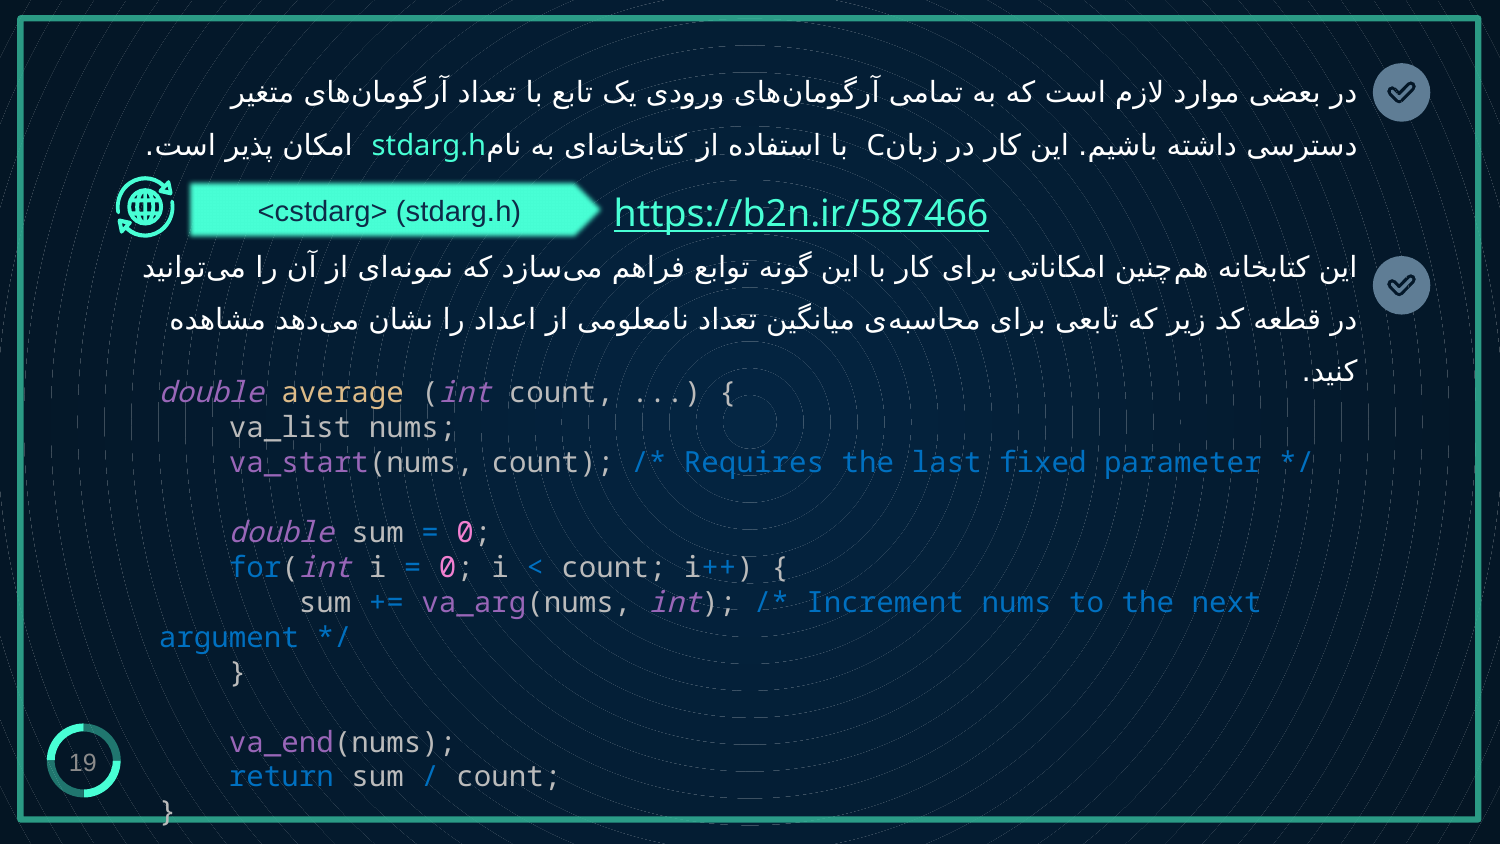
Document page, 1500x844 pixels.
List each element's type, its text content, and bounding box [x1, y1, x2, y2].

title در بعضی موارد لازم است که به تمامی آرگومان‌های ورودی یک تابع با تعداد آرگومان‌های متغیر دسترسی داشته باشیم. این کار در زبانC با استفاده از کتابخانه‌ای به نامstdarg.h امکان پذیر است. [114, 57, 1373, 160]
text_box این کتابخانه هم‌چنین امکاناتی برای کار با این گونه توابع فراهم می‌سازد که نمونه‌ای از آن را می‌توانید در قطعه کد زیر که تابعی برای محاسبه‌ی میانگین تعداد نامعلومی از اعداد را نشان می‌دهد مشاهده کنید. [114, 252, 1373, 366]
text_box double average (int count, ...) { va_list nums; va_start(nums, count); /* Requires the last fixed parameter */ double sum = 0; for(int i = 0; i < count; i++) { sum += va_arg(nums, int); /* Increment nums to the next argument */ } va_end(nums); return sum / count; } [144, 365, 1414, 836]
slide_number 19 [51, 732, 115, 790]
text_box https://b2n.ir/587466 [598, 181, 1029, 252]
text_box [1372, 255, 1431, 315]
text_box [1372, 62, 1431, 122]
text_box <cstdarg> (stdarg.h) [193, 186, 594, 232]
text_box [114, 175, 177, 238]
